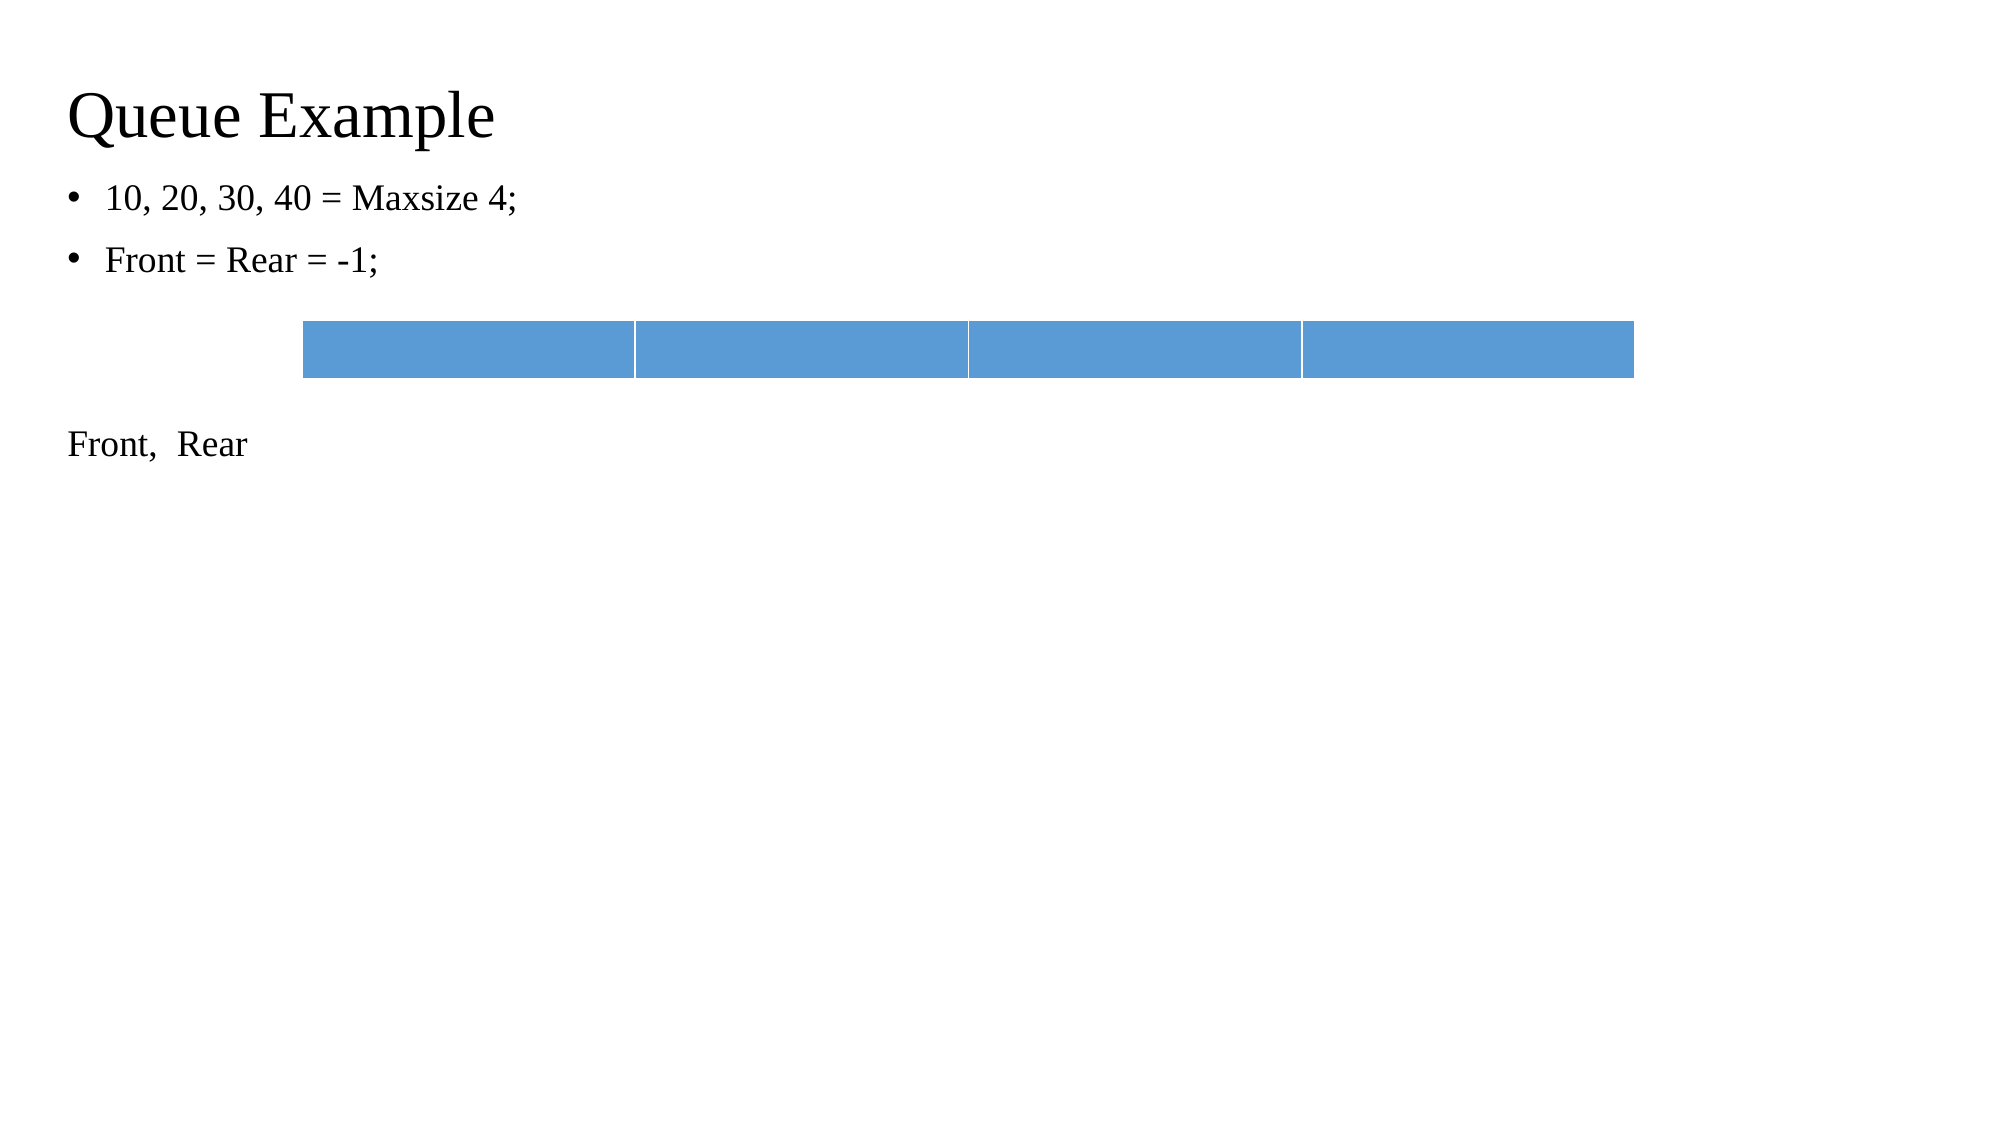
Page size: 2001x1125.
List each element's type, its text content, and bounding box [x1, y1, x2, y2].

table_header [303, 321, 634, 378]
table_header [636, 321, 968, 378]
list 10, 20, 30, 40 = Maxsize 4; Front = Rear = -1; Front, Rear [52, 170, 1947, 1078]
table_header [1303, 321, 1634, 378]
table_header [969, 321, 1301, 378]
title Queue Example [52, 59, 1863, 170]
